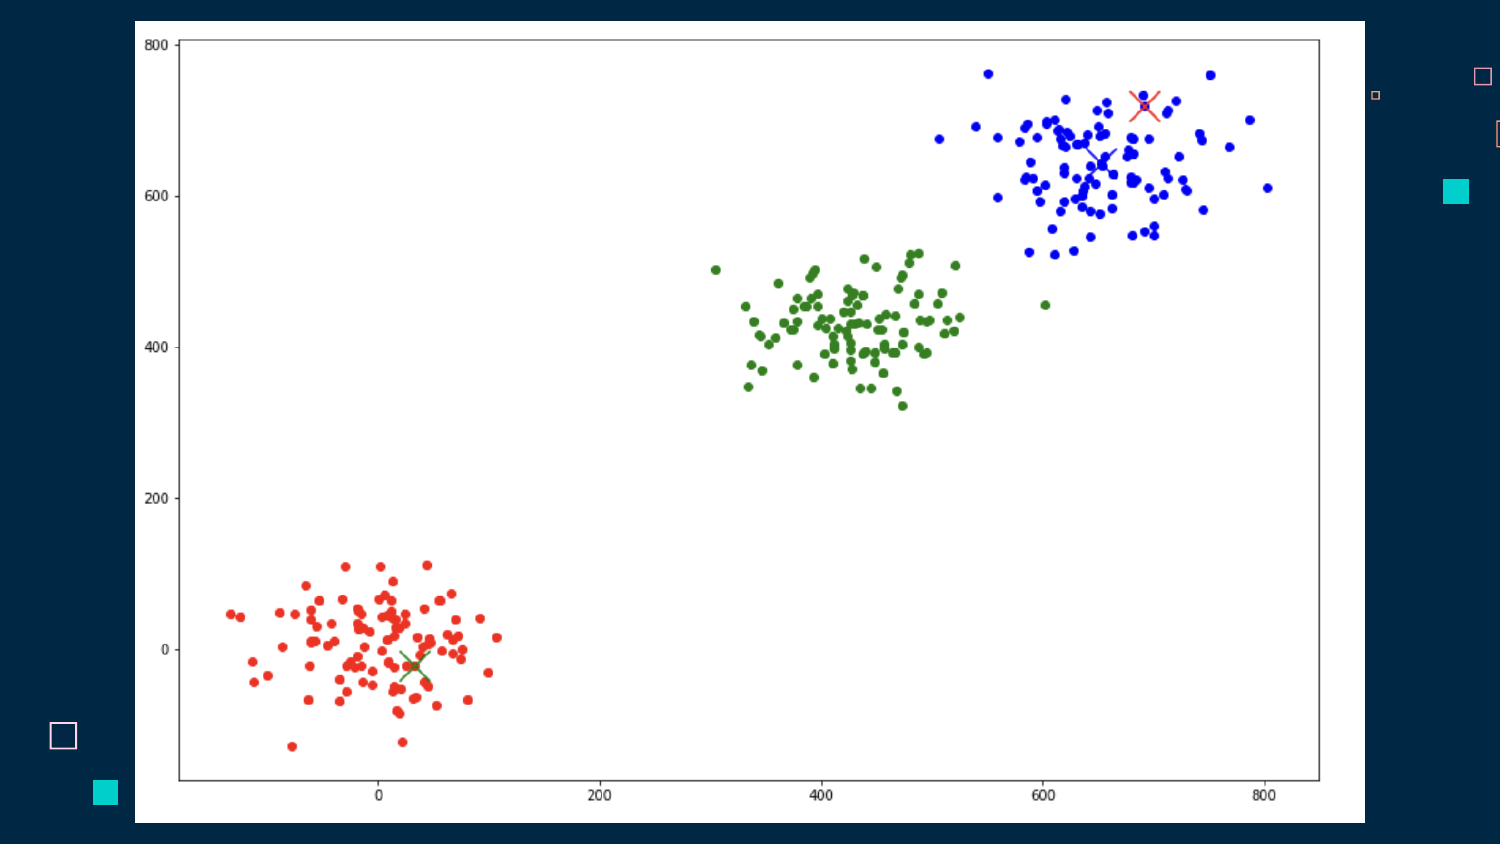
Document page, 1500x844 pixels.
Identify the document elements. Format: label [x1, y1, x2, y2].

picture [135, 21, 1365, 823]
